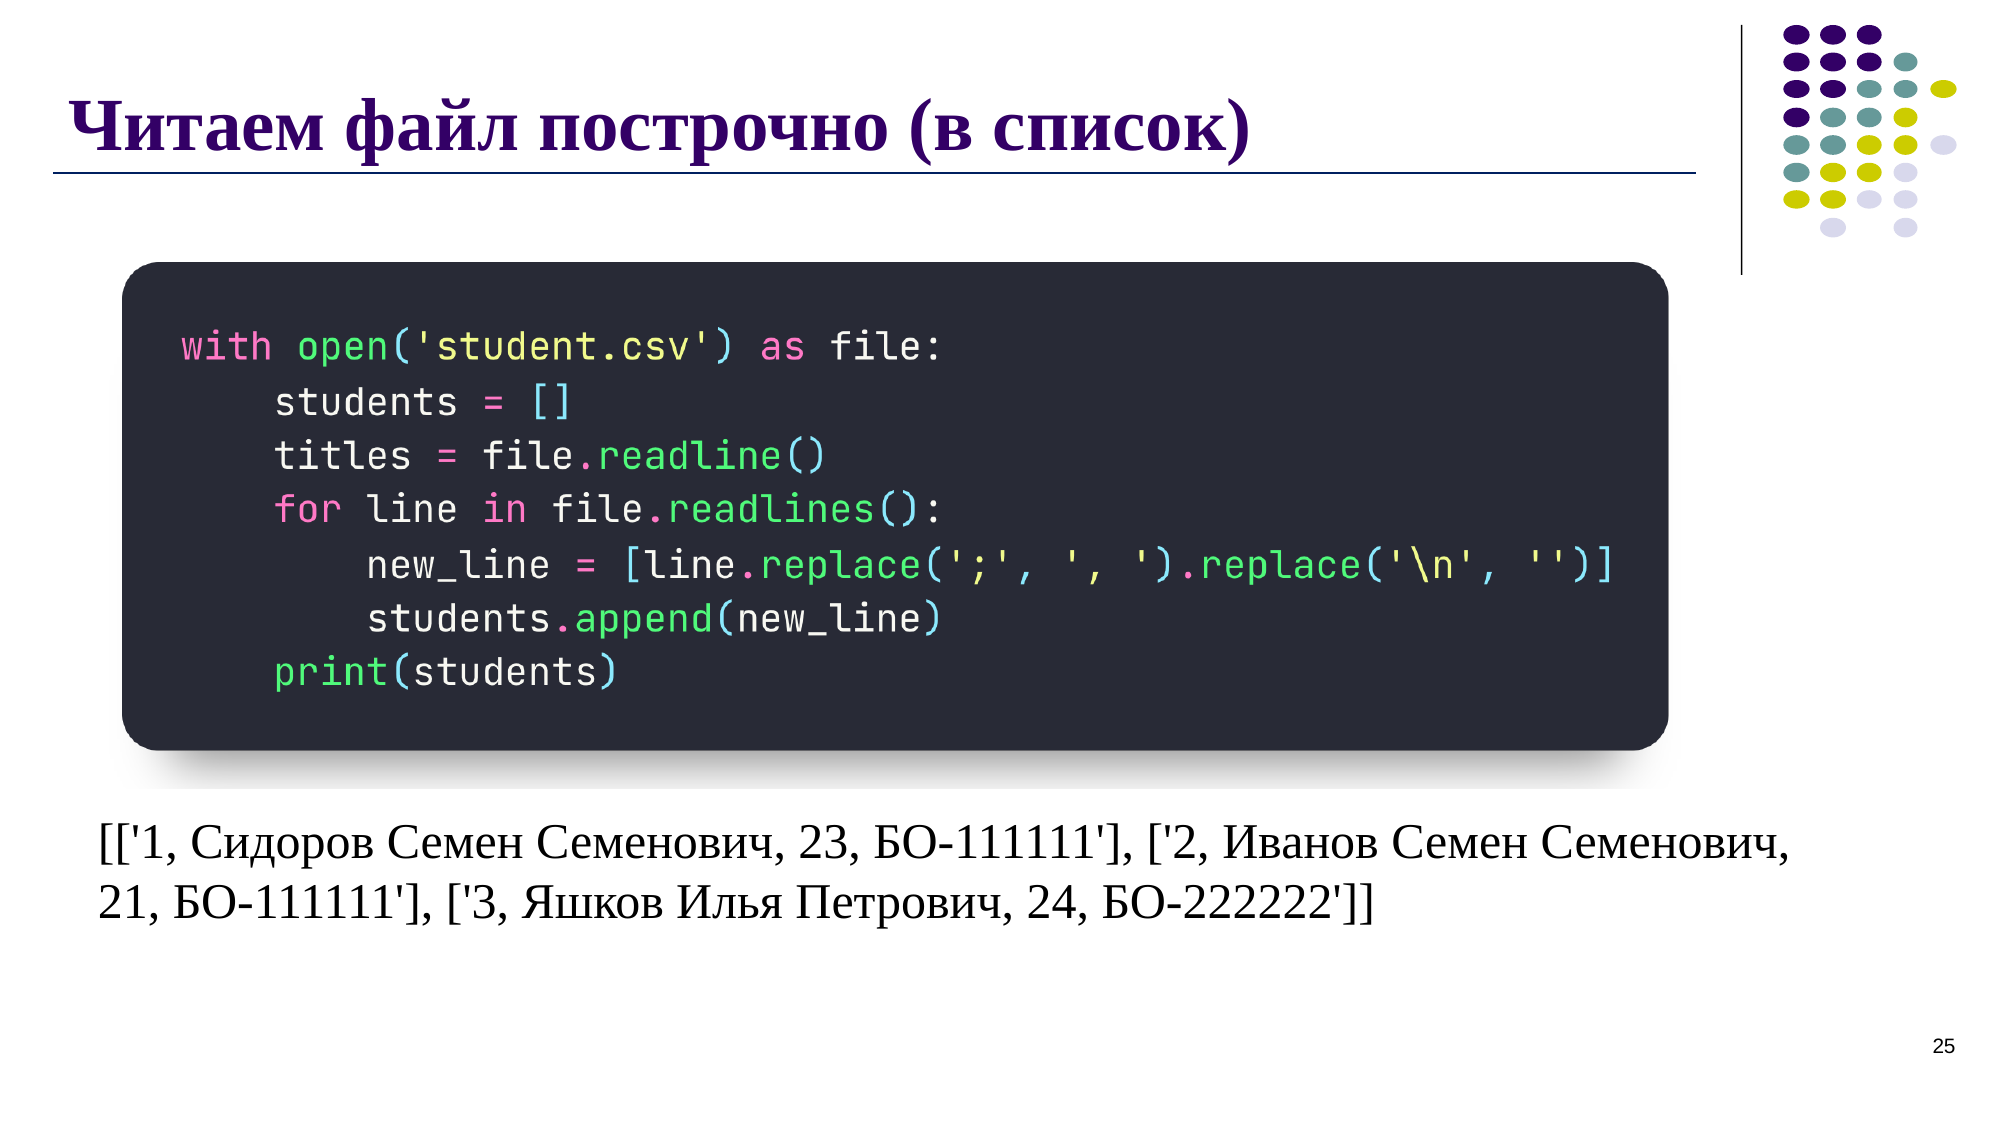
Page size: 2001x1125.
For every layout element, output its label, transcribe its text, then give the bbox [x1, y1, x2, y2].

text_box [['1, Сидоров Семен Семенович, 23, БО-111111'], ['2, Иванов Семен Семенович, 21, БО-111111'], ['3, Яшков Илья Петрович, 24, БО-222222']] [83, 801, 1856, 937]
slide_number 25 [1905, 1025, 1971, 1085]
picture [82, 223, 1707, 790]
title Читаем файл построчно (в список) [53, 42, 1618, 172]
